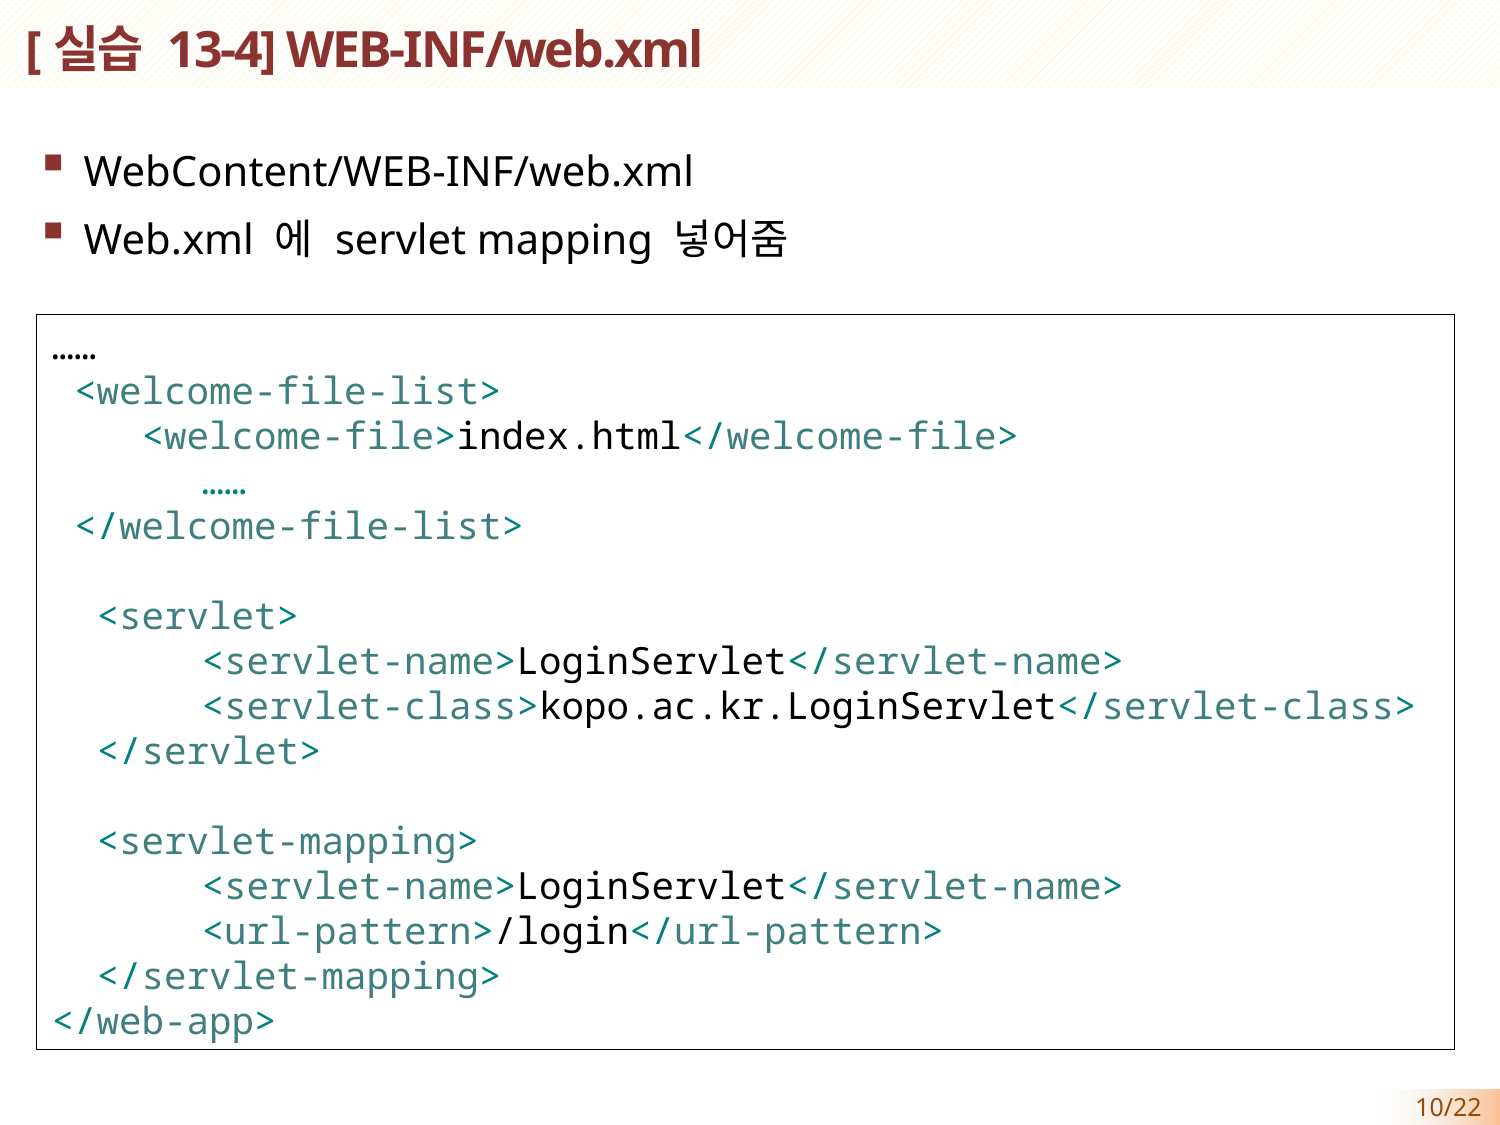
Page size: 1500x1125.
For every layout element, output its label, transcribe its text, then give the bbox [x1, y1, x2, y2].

text_box …… <welcome-file-list> <welcome-file>index.html</welcome-file> …… </welcome-file-list> <servlet> <servlet-name>LoginServlet</servlet-name> <servlet-class>kopo.ac.kr.LoginServlet</servlet-class> </servlet> <servlet-mapping> <servlet-name>LoginServlet</servlet-name> <url-pattern>/login</url-pattern> </servlet-mapping> </web-app> [36, 314, 1455, 1050]
title [실습 13-4] WEB-INF/web.xml [10, 8, 1288, 87]
list WebContent/WEB-INF/web.xml Web.xml 에 servlet mapping 넣어줌 [10, 126, 1481, 1057]
